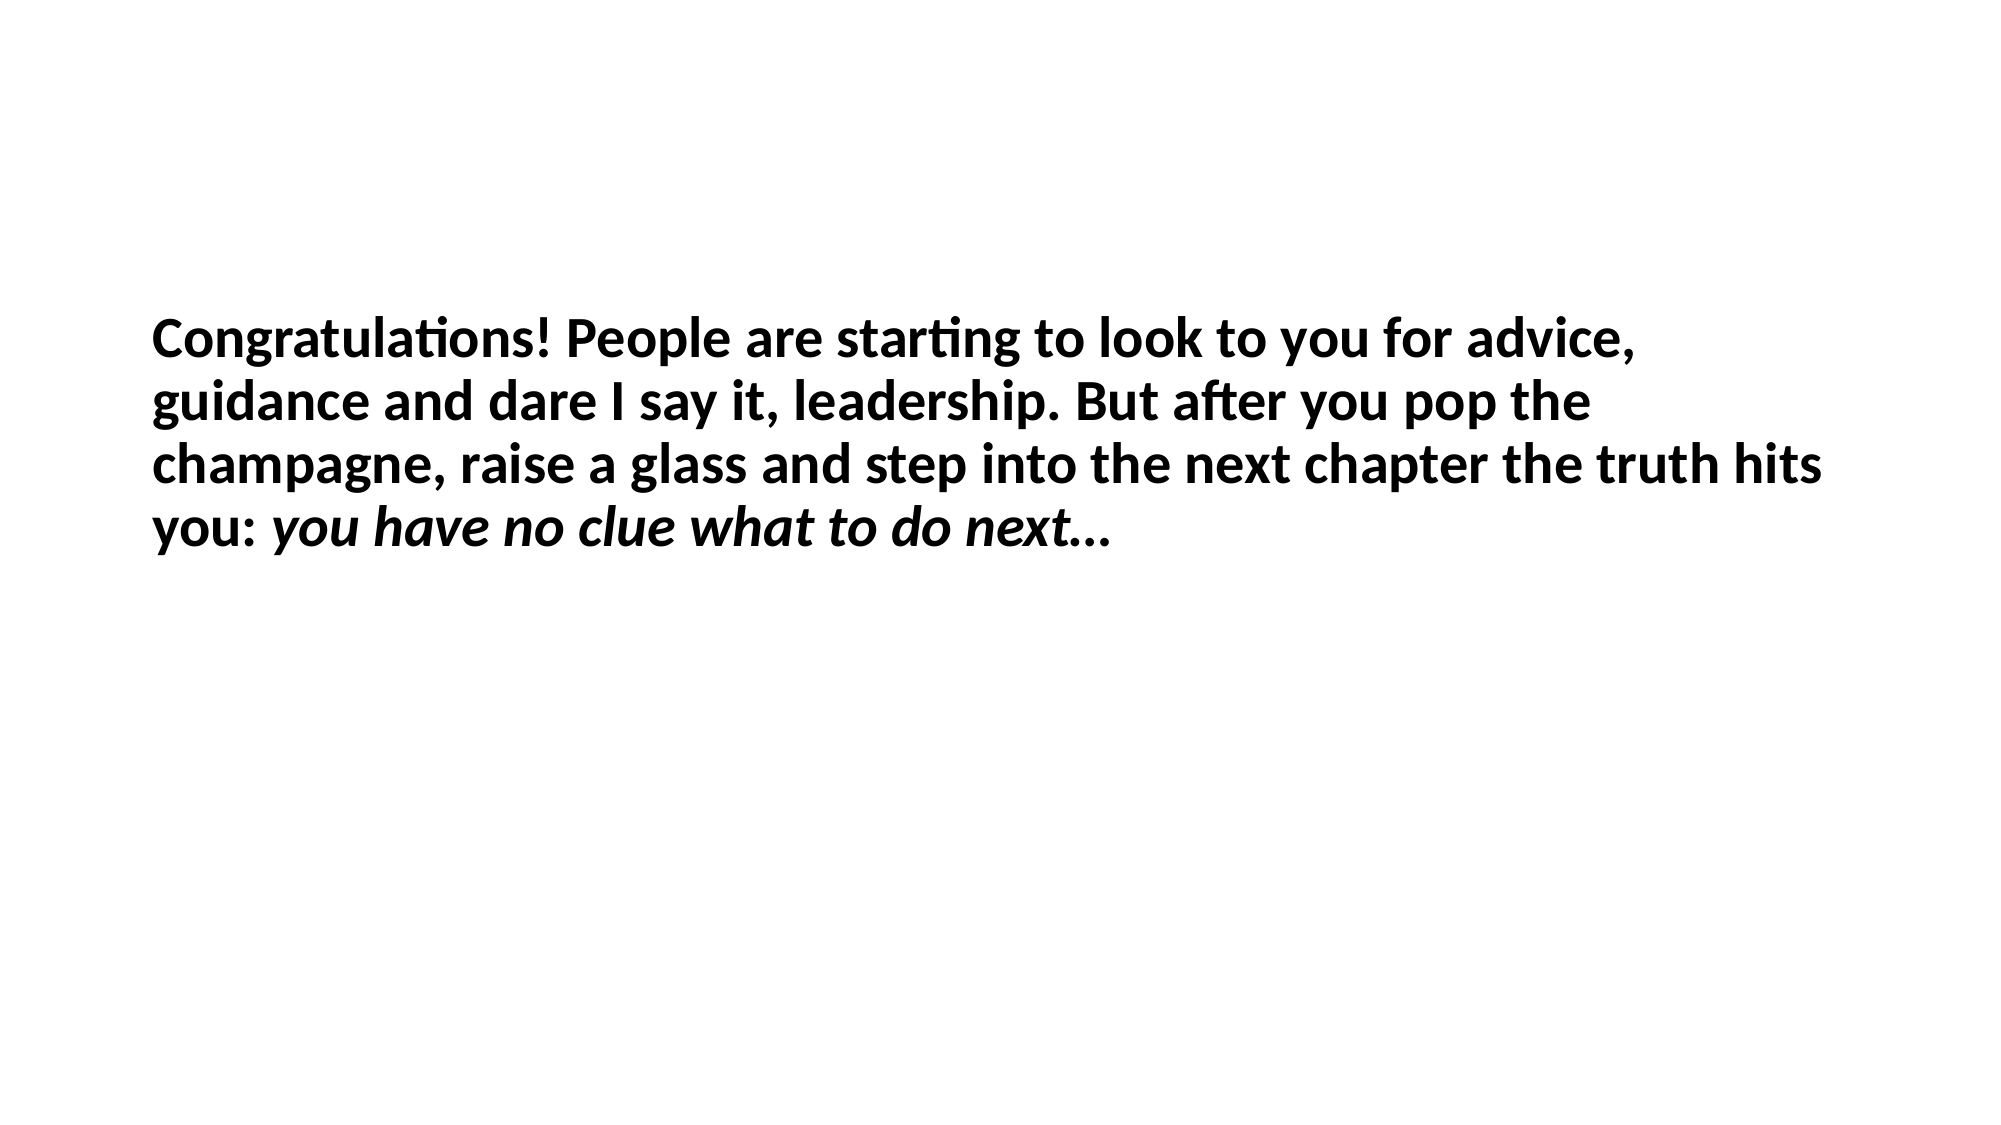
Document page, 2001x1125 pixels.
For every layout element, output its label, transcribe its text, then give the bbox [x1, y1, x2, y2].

list Congratulations! People are starting to look to you for advice, guidance and dare I say it, leadership. But after you pop the champagne, raise a glass and step into the next chapter the truth hits you: you have no clue what to do next… [137, 299, 1863, 1014]
